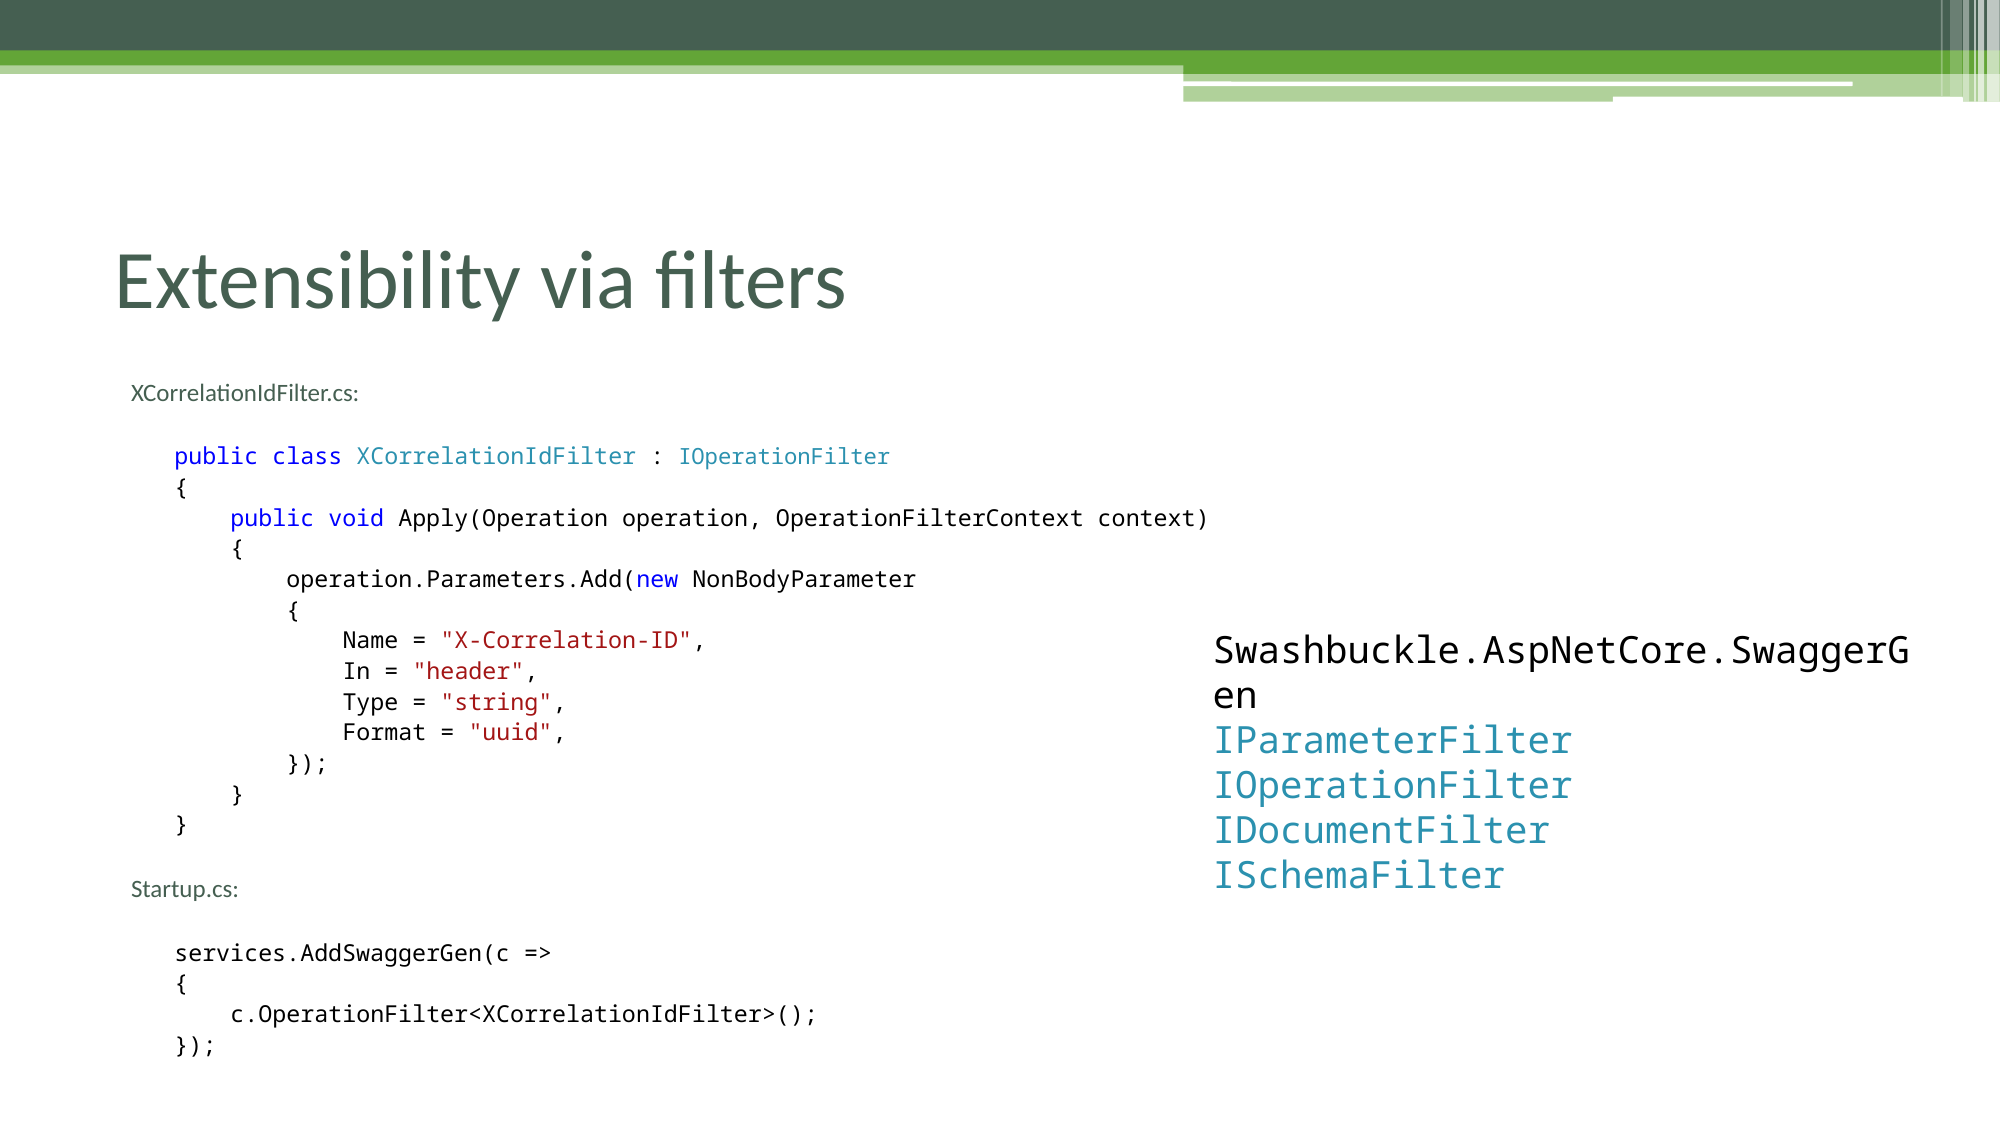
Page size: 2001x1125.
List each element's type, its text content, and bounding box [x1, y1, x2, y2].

text_box Swashbuckle.AspNetCore.SwaggerGen IParameterFilter IOperationFilter IDocumentFilter ISchemaFilter [1197, 618, 1934, 904]
title Extensibility via filters [99, 187, 1900, 363]
list XCorrelationIdFilter.cs: public class XCorrelationIdFilter : IOperationFilter { public void Apply(Operation operation, OperationFilterContext context) { operation.Parameters.Add(new NonBodyParameter { Name = "X-Correlation-ID", In = "header", Type = "string", Format = "uuid", }); } } Startup.cs: services.AddSwaggerGen(c => { c.OperationFilter<XCorrelationIdFilter>(); }); [99, 368, 1900, 1079]
